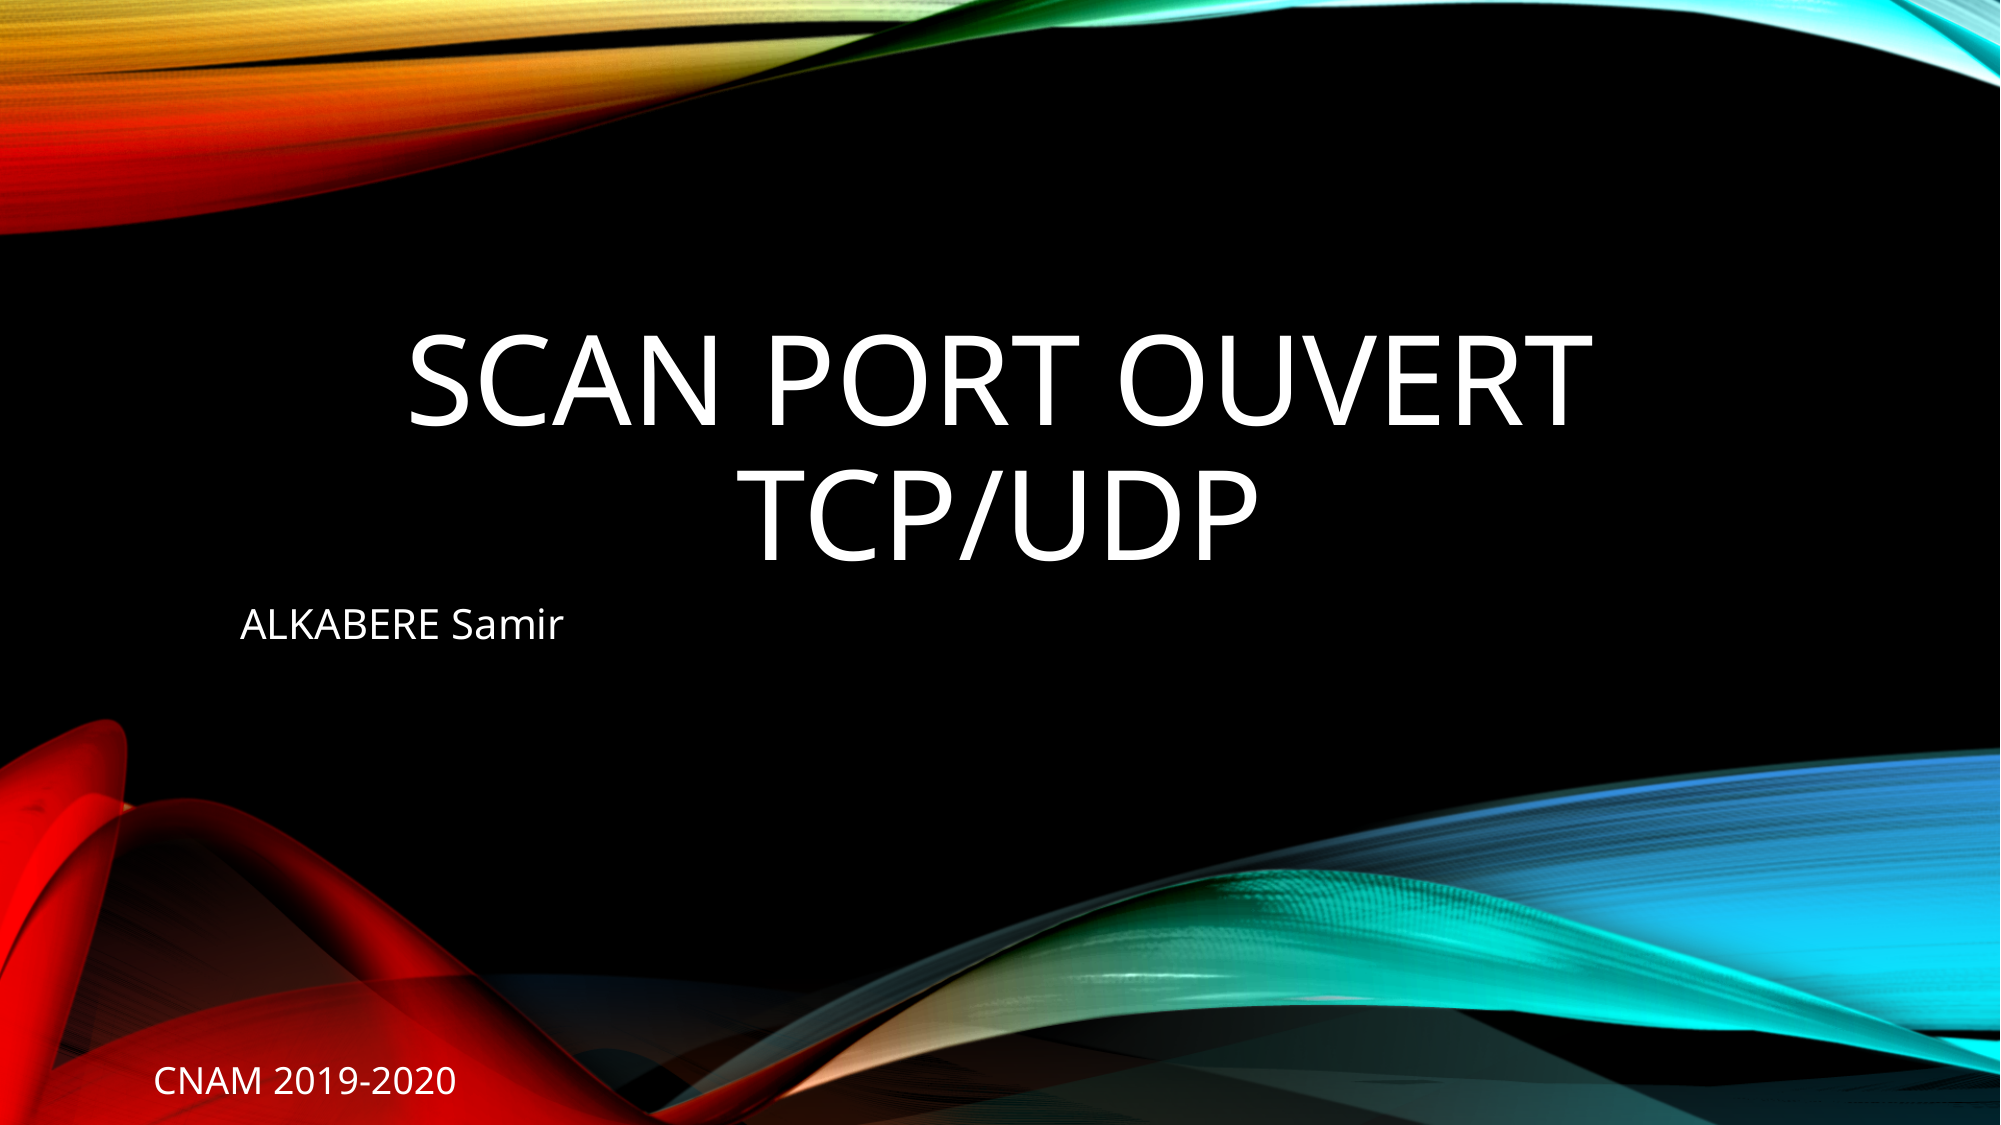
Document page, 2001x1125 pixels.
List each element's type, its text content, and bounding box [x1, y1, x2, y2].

subtitle ALKABERE Samir [225, 595, 1775, 709]
picture [0, 0, 2000, 237]
text_box CNAM 2019-2020 [138, 1049, 524, 1110]
picture [0, 717, 2000, 1125]
title SCAN port ouvert TCP/UDP [225, 295, 1775, 595]
